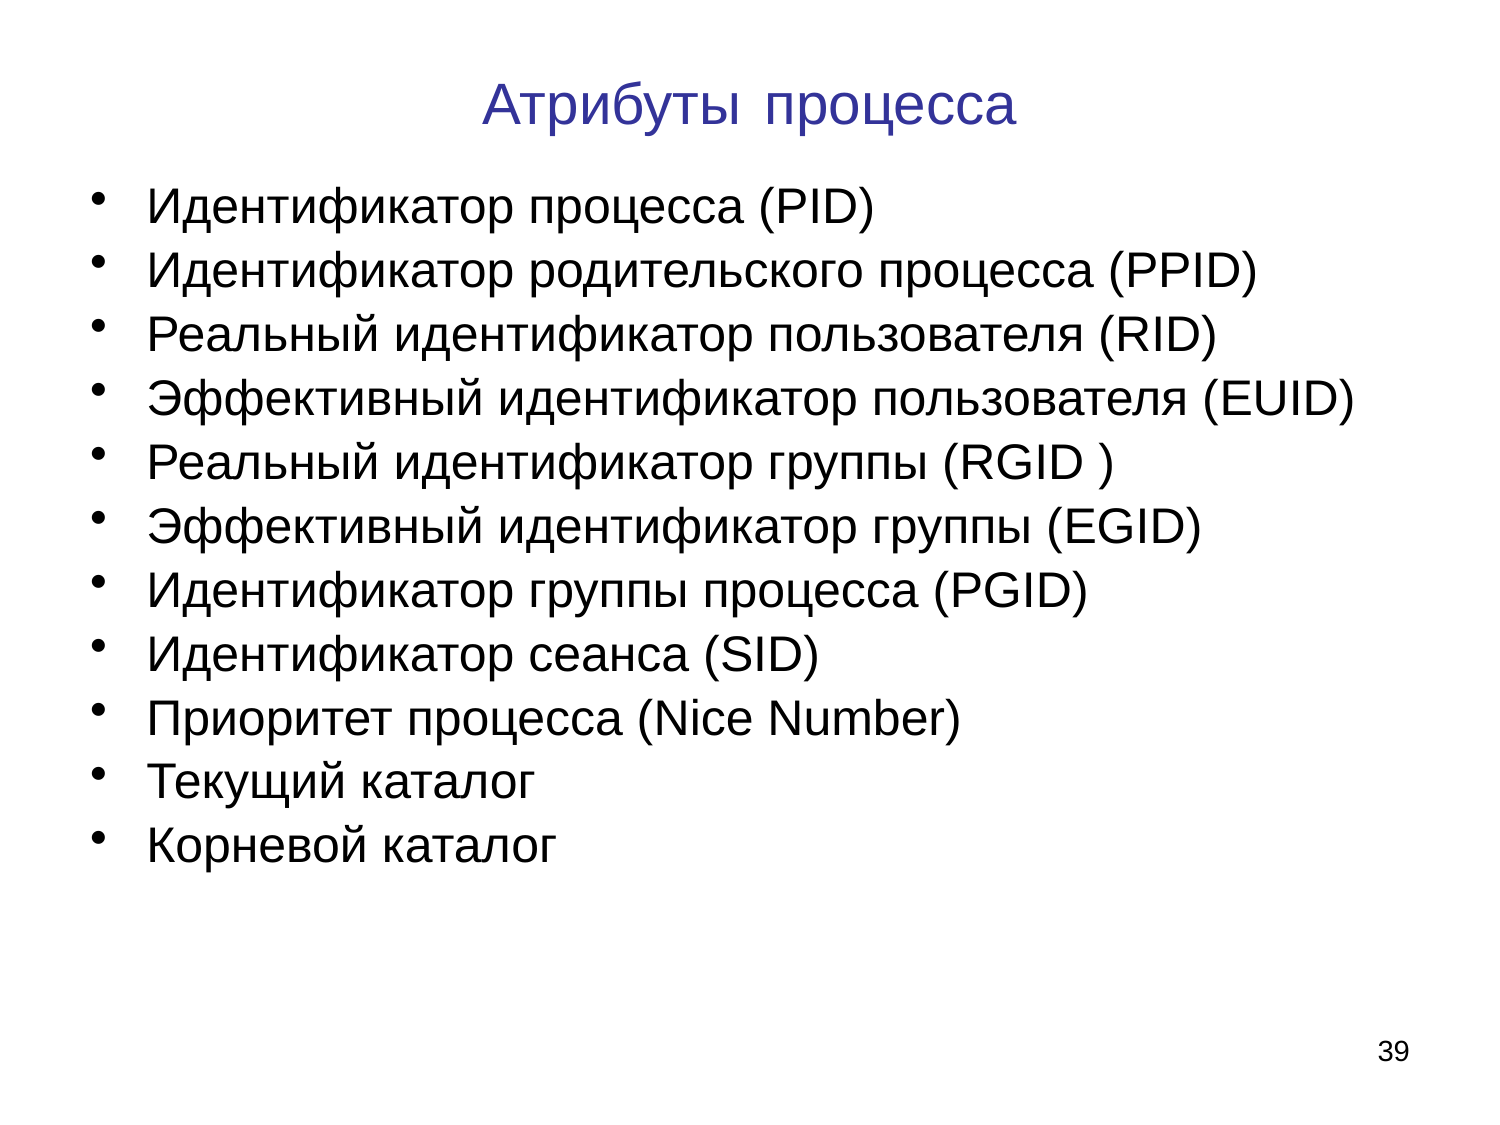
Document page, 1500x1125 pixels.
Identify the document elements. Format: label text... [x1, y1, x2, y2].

title Атрибуты процесса [74, 44, 1426, 138]
list Идентификатор процесса (PID) Идентификатор родительского процесса (PPID) Реальный идентификатор пользователя (RID) Эффективный идентификатор пользователя (EUID) Реальный идентификатор группы (RGID ) Эффективный идентификатор группы (EGID) Идентификатор группы процесса (PGID) Идентификатор сеанса (SID) Приоритет процесса (Nice Number) Текущий каталог Корневой каталог [74, 172, 1426, 1006]
slide_number 39 [1074, 1024, 1426, 1103]
